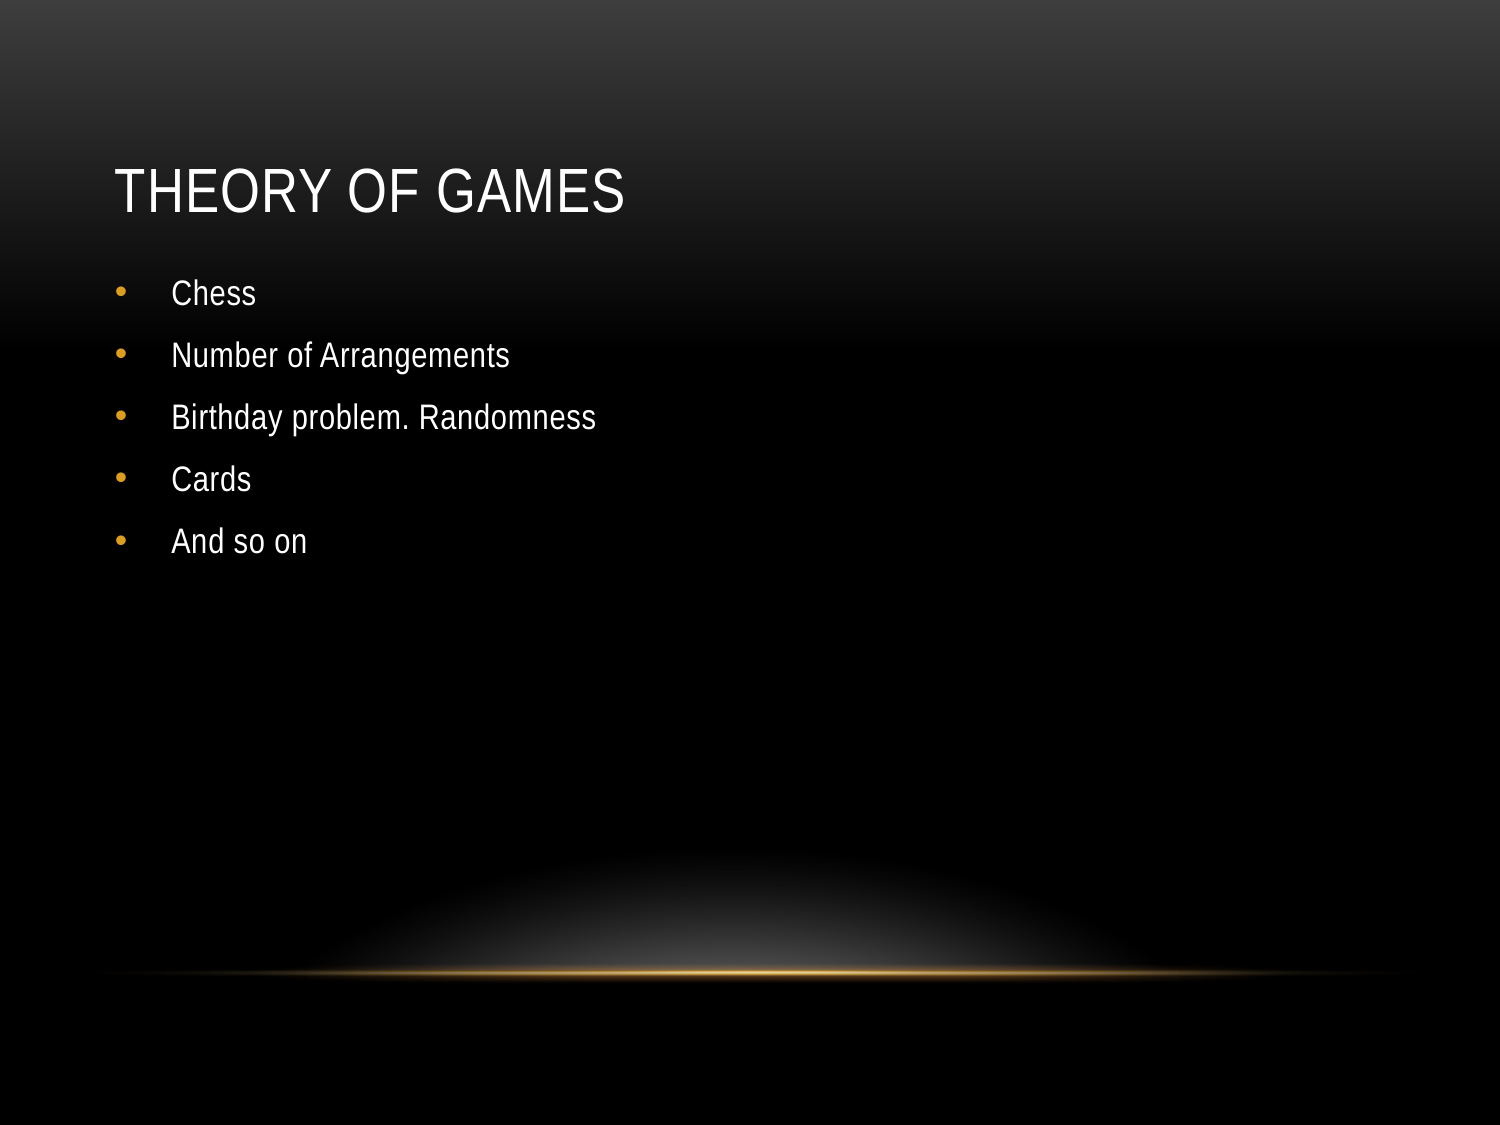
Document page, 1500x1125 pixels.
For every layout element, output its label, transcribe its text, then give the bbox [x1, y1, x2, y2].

list Chess Number of Arrangements Birthday problem. Randomness Cards And so on [99, 262, 1400, 938]
picture [0, 0, 1500, 1125]
title Theory of Games [99, 45, 1400, 233]
